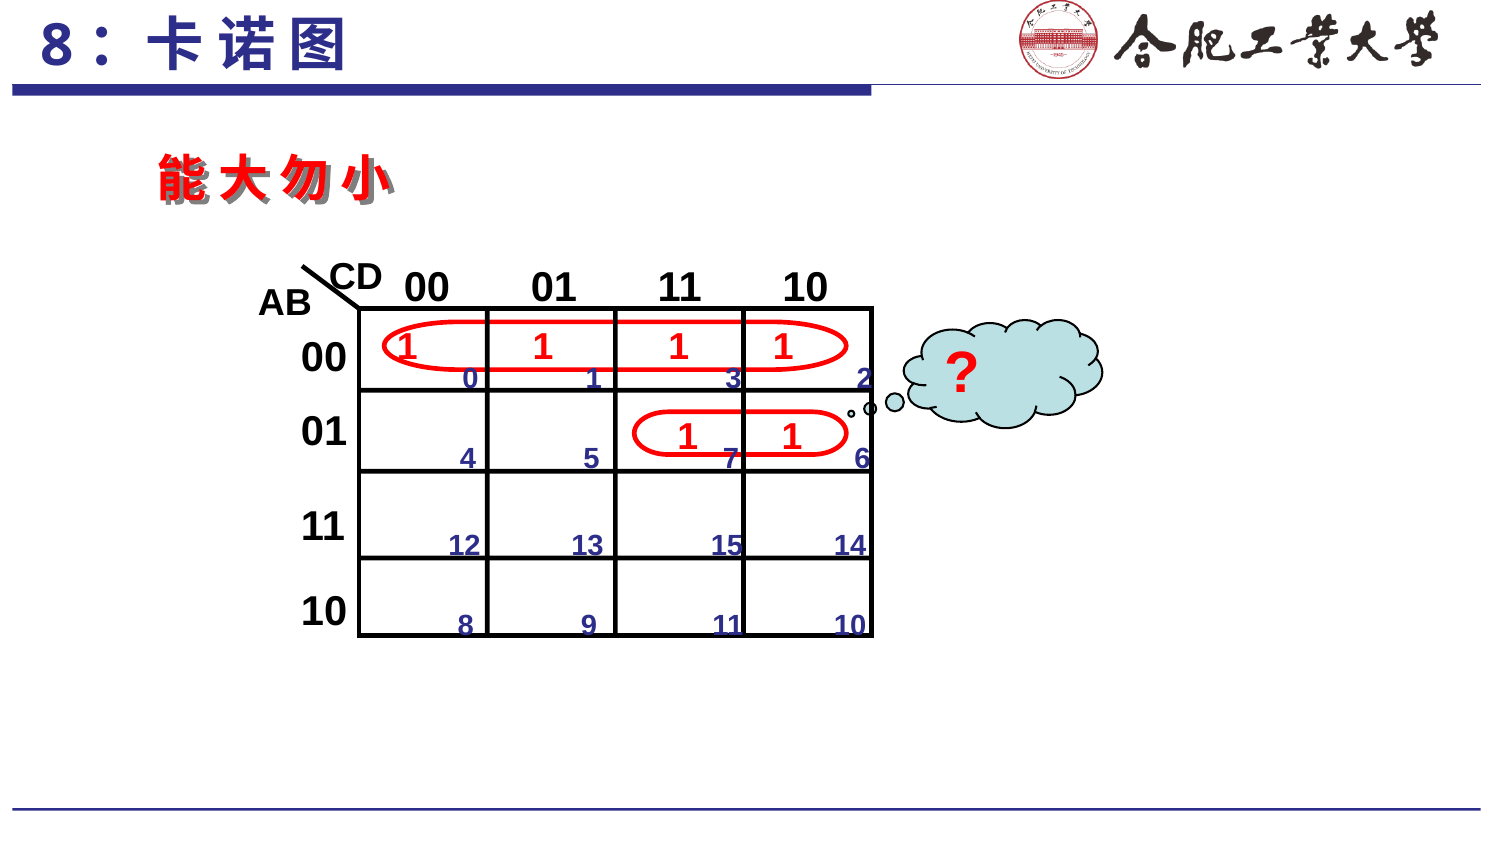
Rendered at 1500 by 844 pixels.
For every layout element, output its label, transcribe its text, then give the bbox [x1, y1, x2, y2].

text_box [244, 250, 931, 649]
text_box 能 大 勿 小 [143, 146, 404, 214]
text_box ? [935, 320, 1103, 429]
text_box 8：卡 诺 图 [25, 0, 362, 85]
picture [1019, 0, 1438, 79]
